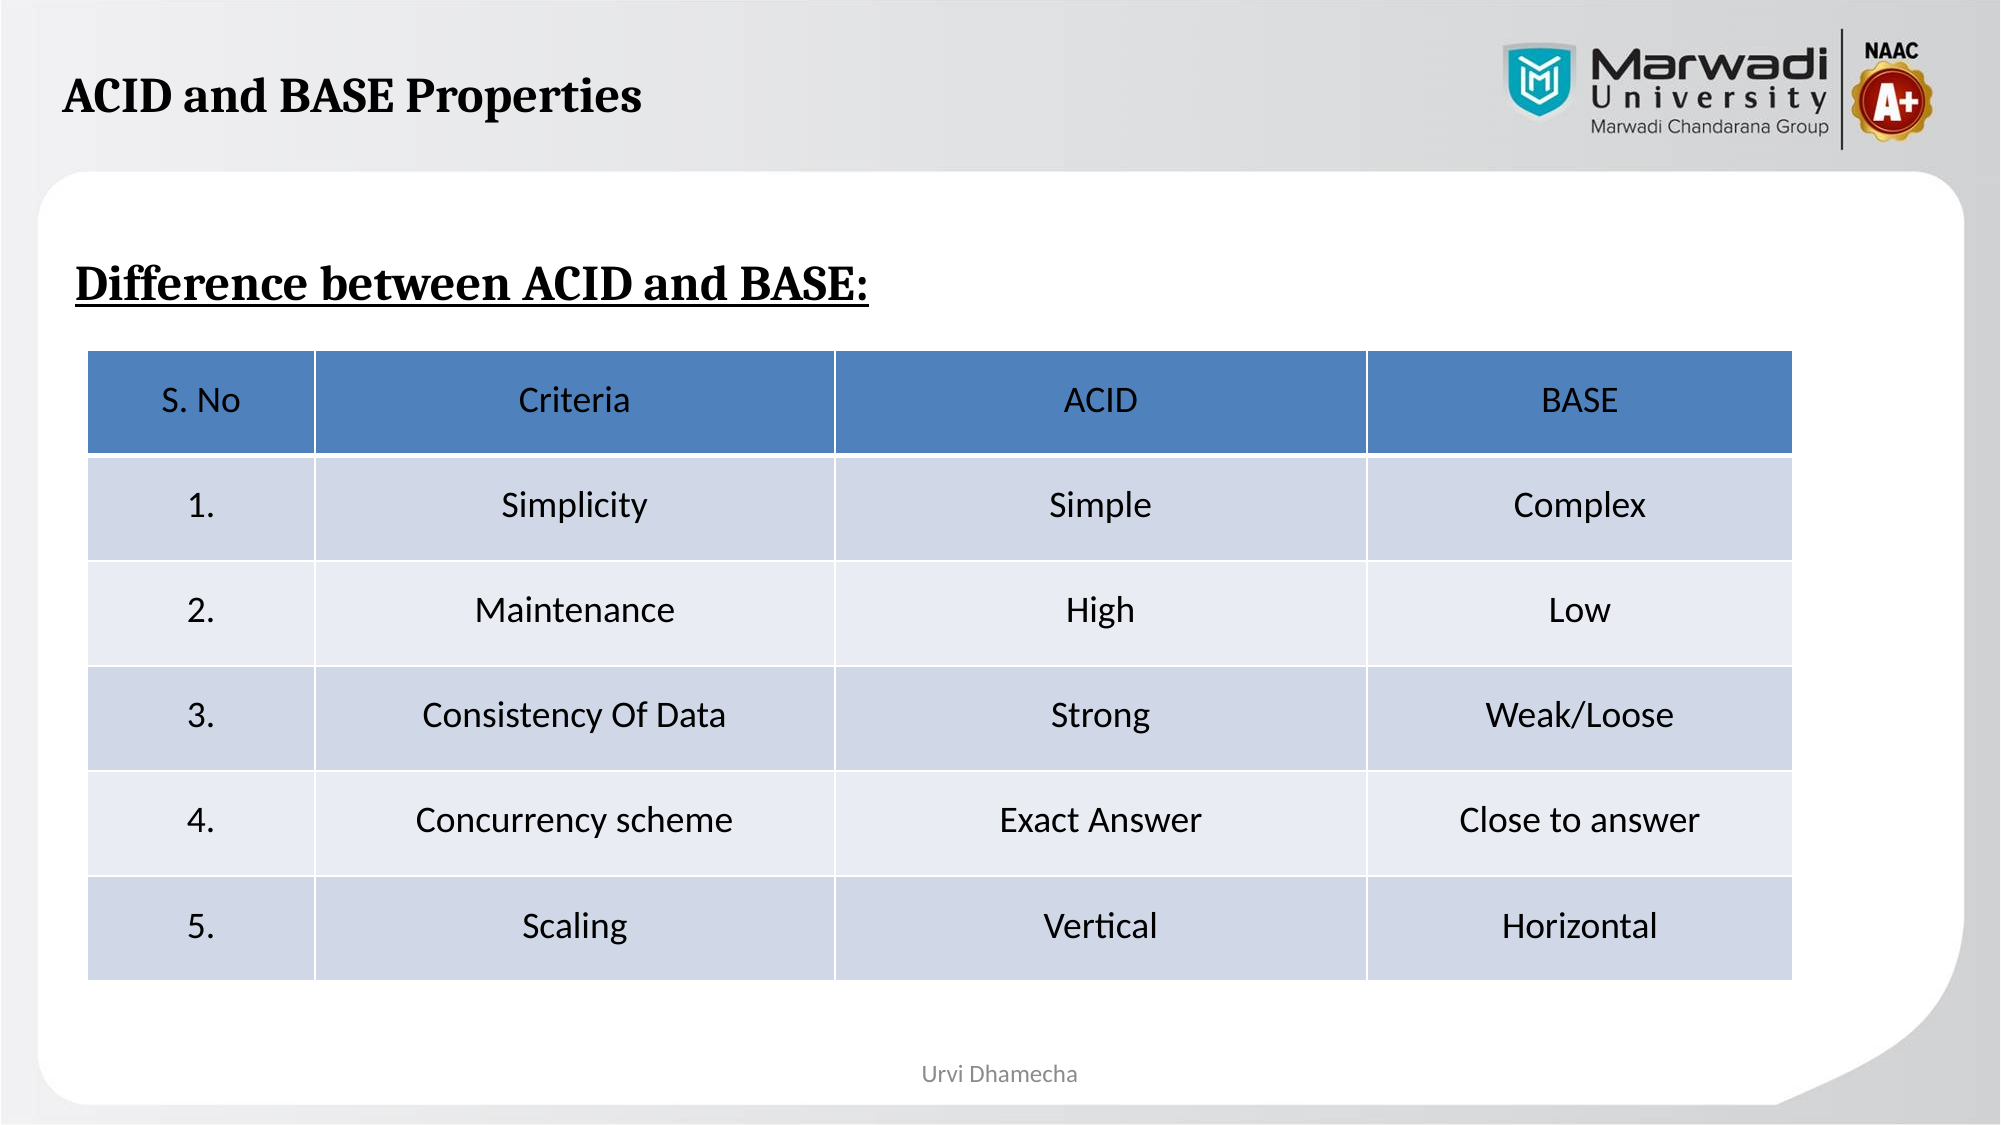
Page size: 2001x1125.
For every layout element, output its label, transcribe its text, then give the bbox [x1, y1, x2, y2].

picture [0, 0, 2001, 1125]
table_header Criteria [316, 351, 834, 453]
table_cell 1. [88, 458, 314, 560]
table_cell 2. [88, 562, 314, 665]
table_cell High [836, 562, 1366, 665]
table_cell Low [1368, 562, 1792, 665]
table_cell Strong [836, 667, 1366, 770]
table_cell Complex [1368, 458, 1792, 560]
table_cell Horizontal [1368, 877, 1792, 980]
table_cell 4. [88, 772, 314, 875]
table_cell Simple [836, 458, 1366, 560]
table_cell Concurrency scheme [316, 772, 834, 875]
table_cell Close to answer [1368, 772, 1792, 875]
table_cell 3. [88, 667, 314, 770]
footer Urvi Dhamecha [662, 1042, 1338, 1103]
table_cell Exact Answer [836, 772, 1366, 875]
table_cell Vertical [836, 877, 1366, 980]
table_cell Consistency Of Data [316, 667, 834, 770]
table_cell Simplicity [316, 458, 834, 560]
table_cell Maintenance [316, 562, 834, 665]
table_header BASE [1368, 351, 1792, 453]
table_header S. No [88, 351, 314, 453]
table_cell Scaling [316, 877, 834, 980]
table_header ACID [836, 351, 1366, 453]
title ACID and BASE Properties [60, 0, 1219, 187]
text_box Difference between ACID and BASE: [60, 243, 1889, 483]
table_cell Weak/Loose [1368, 667, 1792, 770]
table_cell 5. [88, 877, 314, 980]
